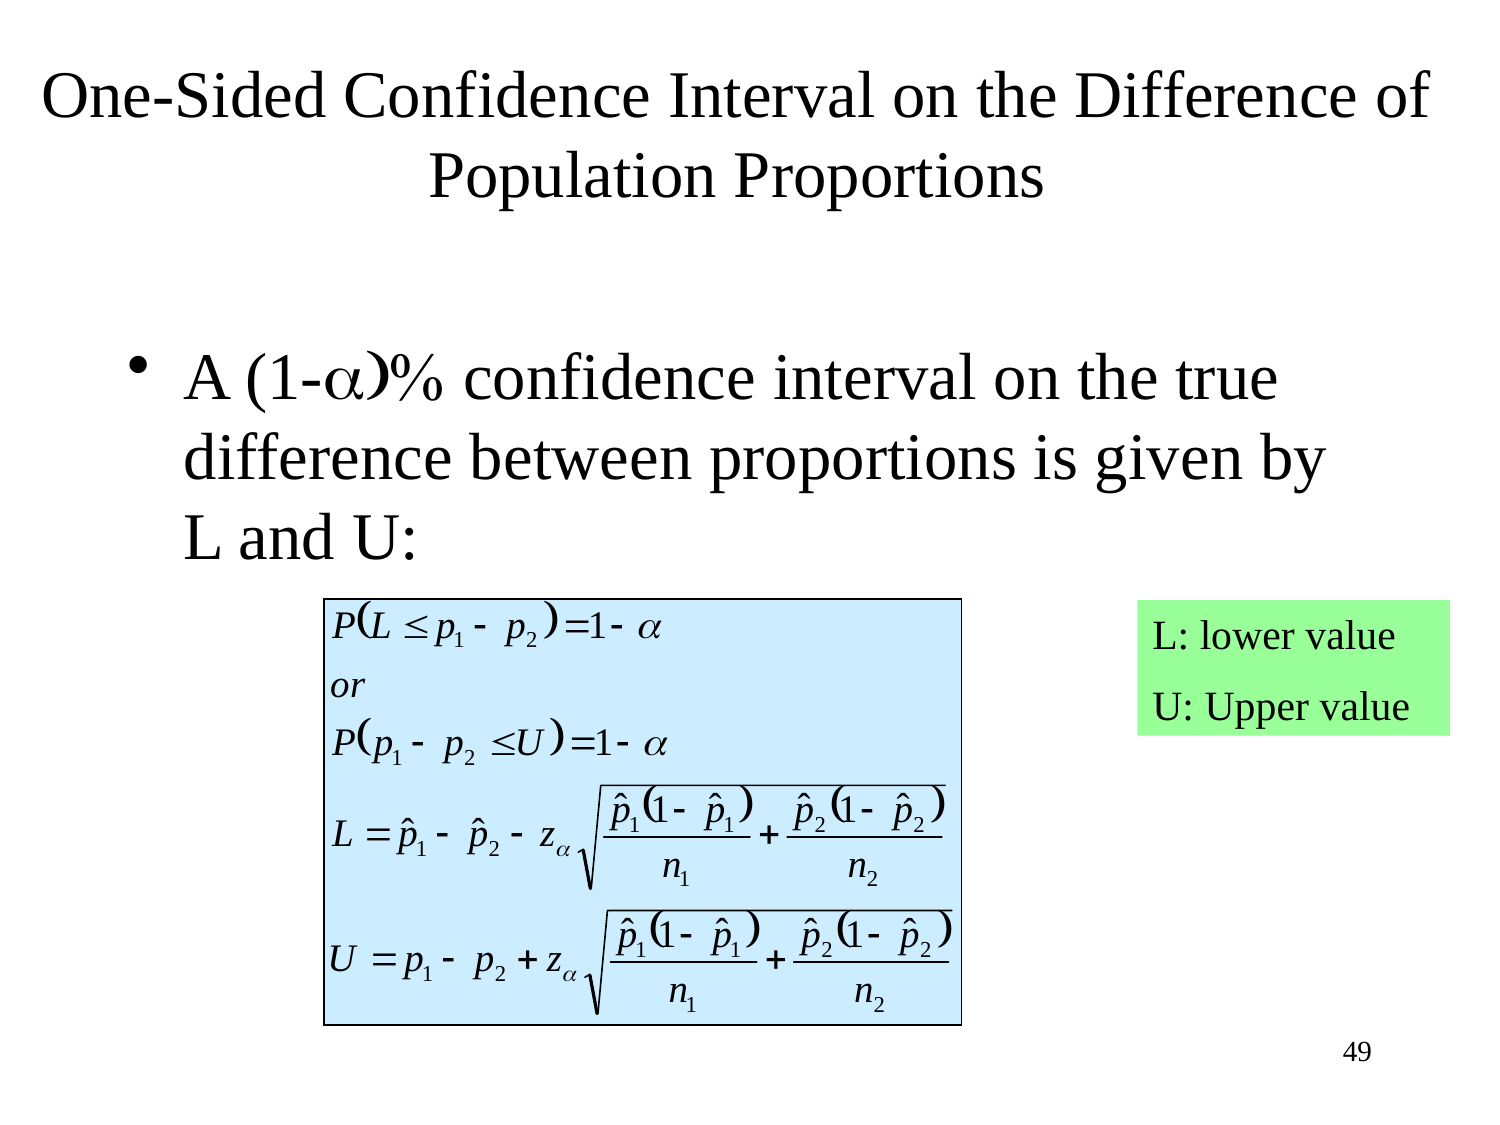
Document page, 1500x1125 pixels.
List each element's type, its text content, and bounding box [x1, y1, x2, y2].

slide_number 49 [1074, 1024, 1388, 1101]
title One-Sided Confidence Interval on the Difference of Population Proportions [24, 37, 1450, 225]
text_box L: lower value U: Upper value [1137, 600, 1450, 736]
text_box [324, 599, 961, 1025]
list A (1-a)% confidence interval on the true difference between proportions is given by L and U: [112, 324, 1388, 1000]
